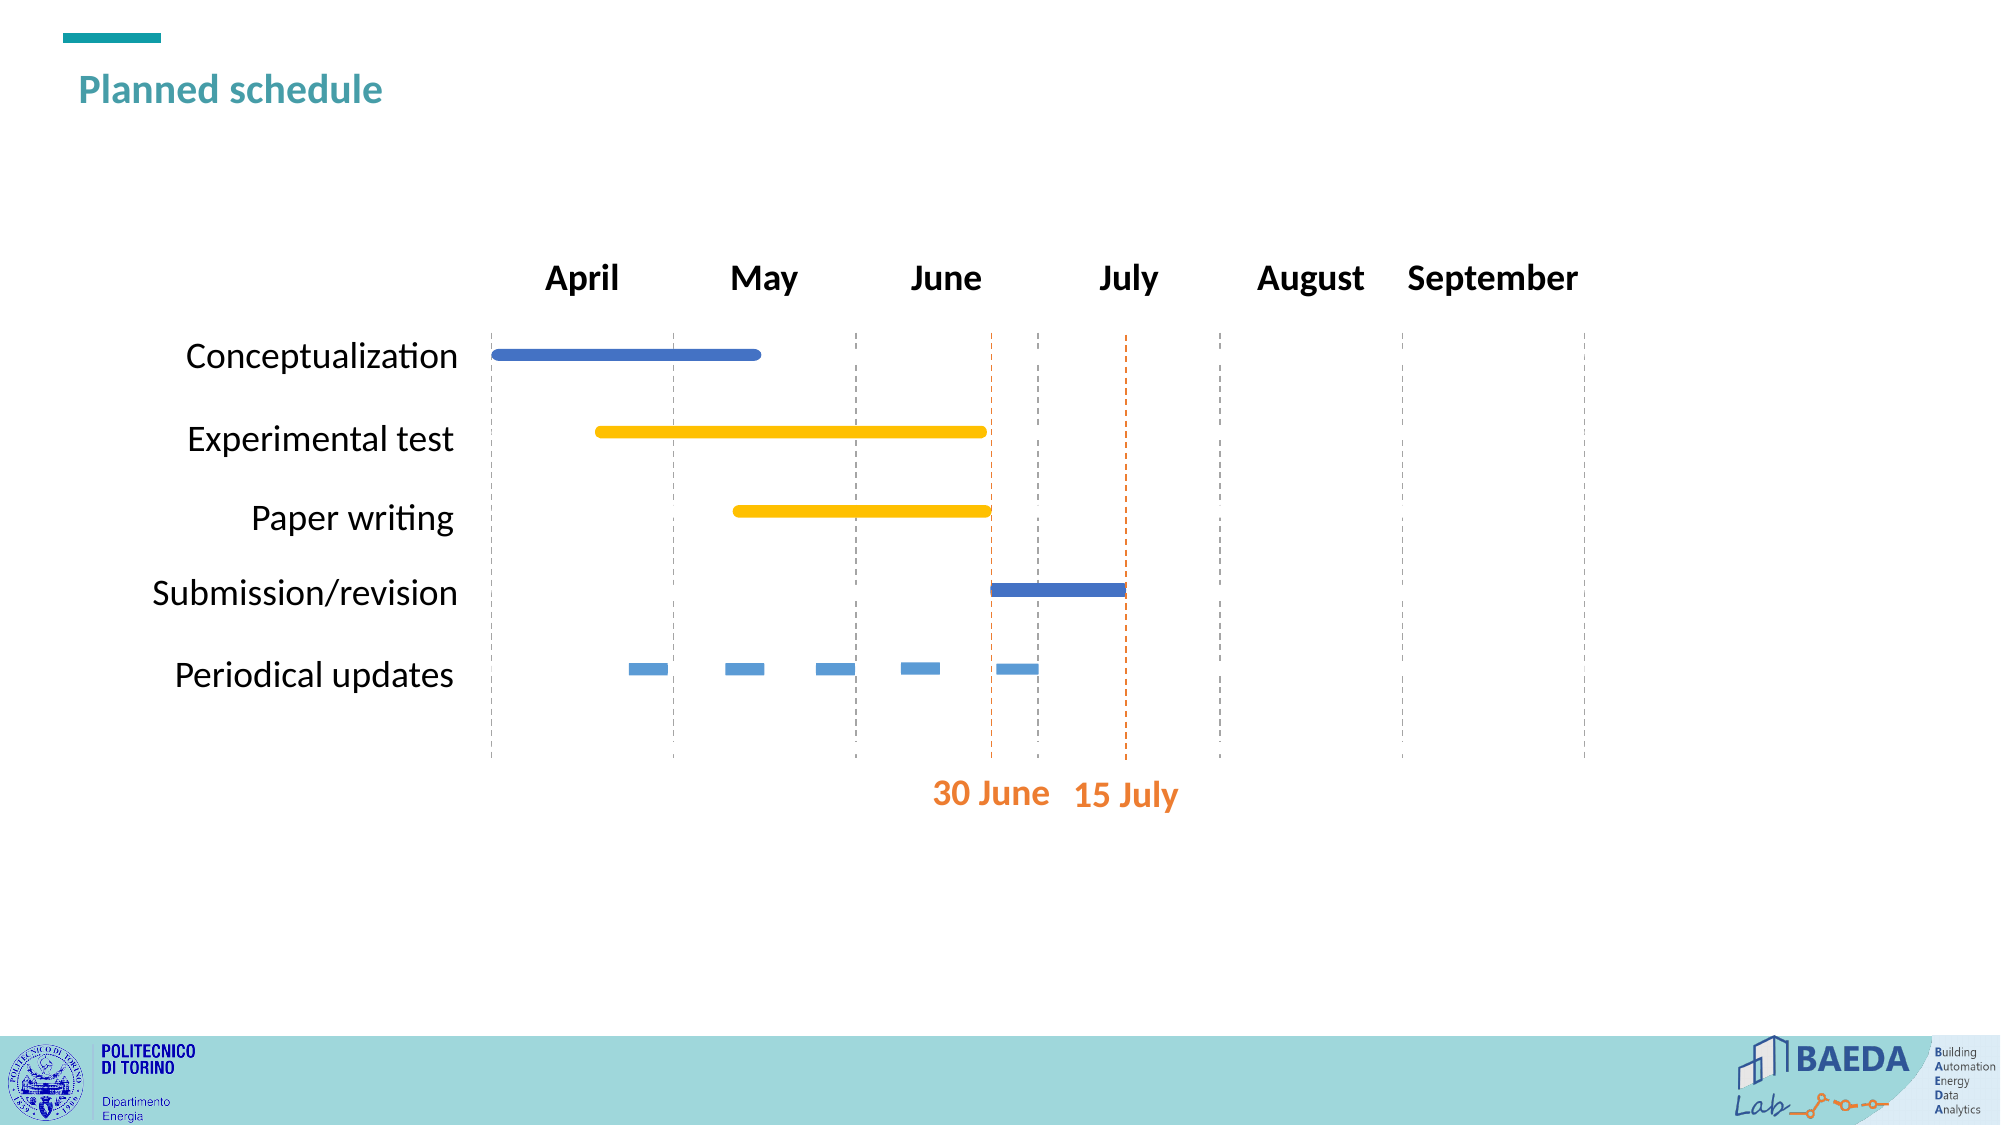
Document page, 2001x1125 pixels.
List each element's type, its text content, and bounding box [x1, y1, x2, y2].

text_box Conceptualization [148, 332, 460, 376]
text_box 15 July [1035, 770, 1217, 905]
title Planned schedule [63, 60, 1937, 123]
text_box April [491, 253, 673, 291]
picture [1716, 1025, 2001, 1125]
text_box May [673, 253, 856, 291]
text_box September [1402, 253, 1585, 291]
text_box Periodical updates [143, 647, 455, 691]
text_box July [1038, 253, 1220, 291]
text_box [992, 332, 1585, 762]
text_box Experimental test [104, 411, 455, 455]
picture [8, 1044, 195, 1123]
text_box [491, 332, 991, 762]
text_box August [1220, 253, 1402, 291]
text_box June [856, 253, 1038, 291]
text_box Paper writing [143, 490, 455, 533]
text_box 30 June [900, 768, 1083, 903]
text_box Submission/revision [143, 569, 460, 612]
